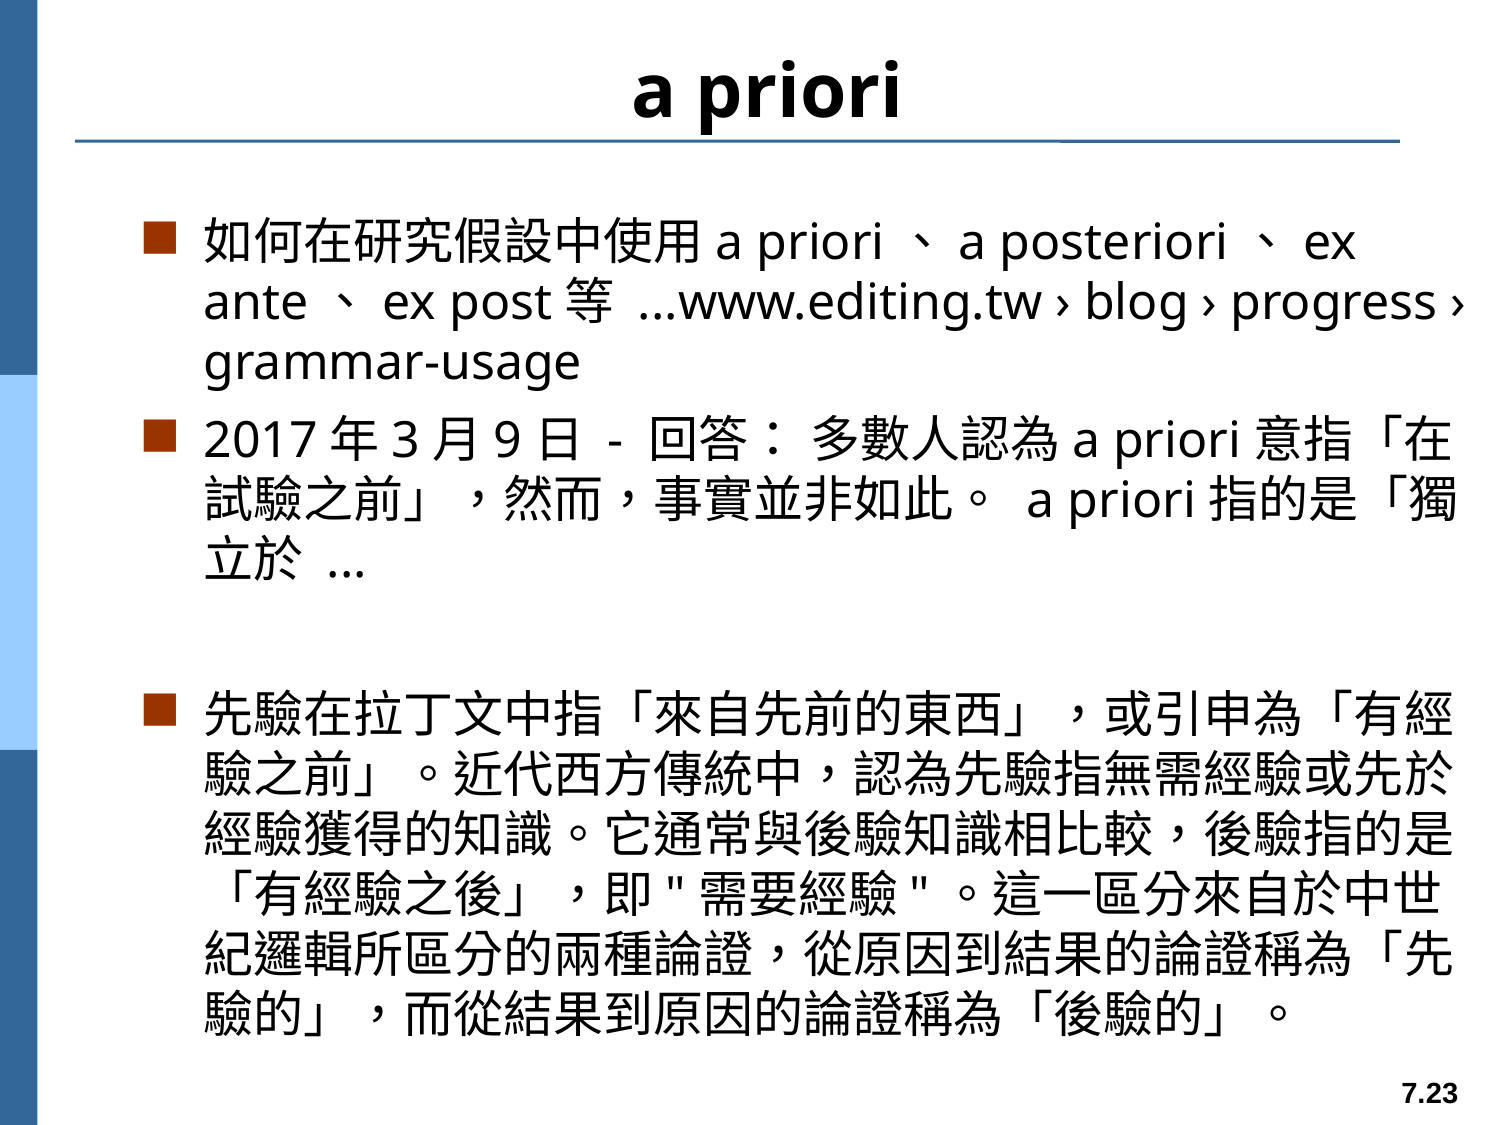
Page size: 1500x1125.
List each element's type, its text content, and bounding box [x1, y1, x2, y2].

list 如何在研究假設中使用a priori、a posteriori、ex ante、ex post等 ...www.editing.tw › blog › progress › grammar-usage 2017年3月9日 - 回答： 多數人認為a priori意指「在試驗之前」，然而，事實並非如此。 a priori指的是「獨立於 ... 先驗在拉丁文中指「來自先前的東西」，或引申為「有經驗之前」。近代西方傳統中，認為先驗指無需經驗或先於經驗獲得的知識。它通常與後驗知識相比較，後驗指的是「有經驗之後」，即"需要經驗"。這一區分來自於中世紀邏輯所區分的兩種論證，從原因到結果的論證稱為「先驗的」，而從結果到原因的論證稱為「後驗的」。 [132, 202, 1483, 946]
title a priori [92, 45, 1443, 141]
